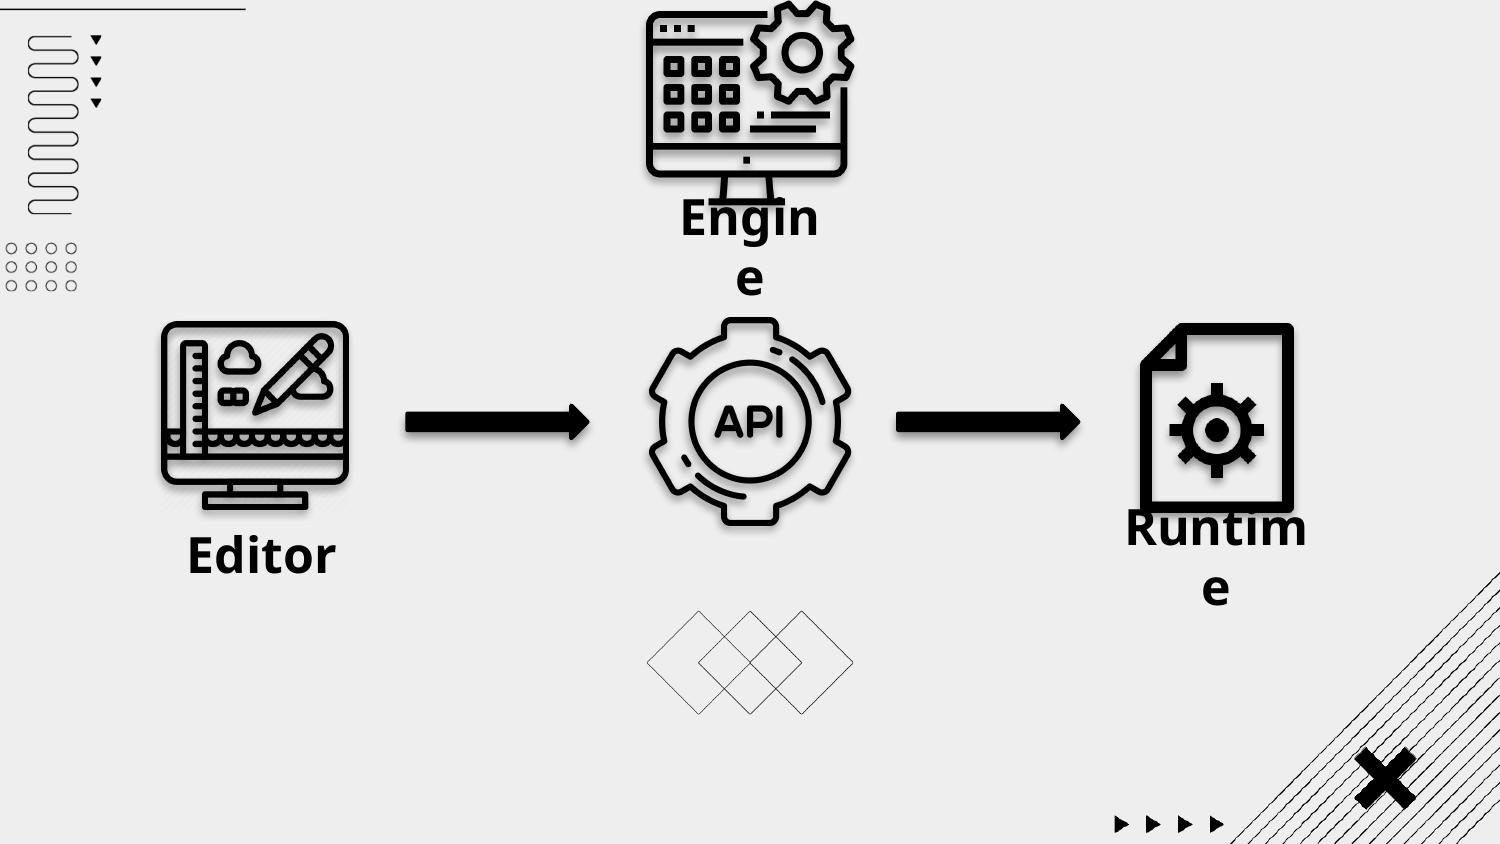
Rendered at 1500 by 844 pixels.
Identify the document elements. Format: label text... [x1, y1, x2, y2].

picture [639, 0, 861, 212]
picture [91, 36, 102, 108]
text_box [405, 403, 590, 441]
text_box [896, 403, 1081, 441]
text_box Editor [145, 506, 379, 601]
picture [1122, 323, 1312, 513]
picture [646, 610, 854, 715]
text_box Engine [655, 221, 845, 293]
picture [28, 35, 79, 215]
picture [645, 317, 855, 526]
picture [161, 321, 350, 510]
picture [0, 243, 76, 292]
text_box Runtime [1100, 508, 1334, 603]
picture [1114, 568, 1500, 844]
